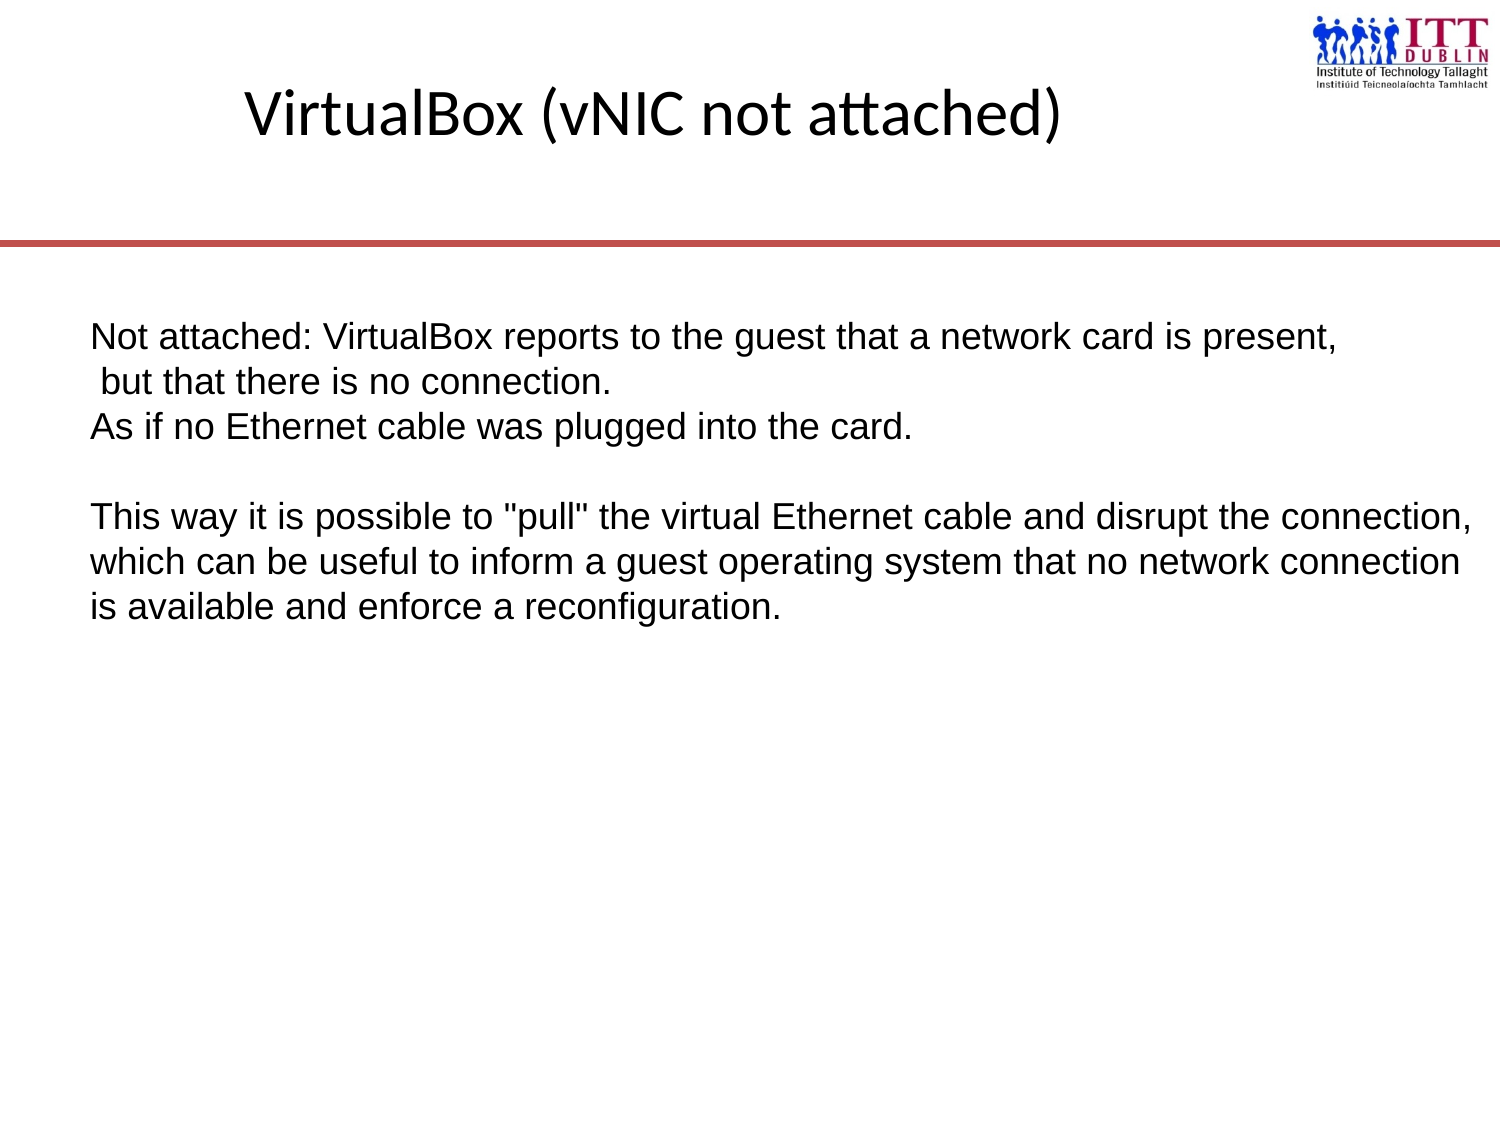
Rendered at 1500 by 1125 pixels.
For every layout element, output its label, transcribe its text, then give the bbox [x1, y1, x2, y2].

list Not attached: VirtualBox reports to the guest that a network card is present, but that there is no connection. As if no Ethernet cable was plugged into the card. This way it is possible to "pull" the virtual Ethernet cable and disrupt the connection, which can be useful to inform a guest operating system that no network connection is available and enforce a reconfiguration. [74, 142, 1495, 796]
picture [1309, 7, 1495, 96]
title VirtualBox (vNIC not attached) [74, 44, 1235, 142]
